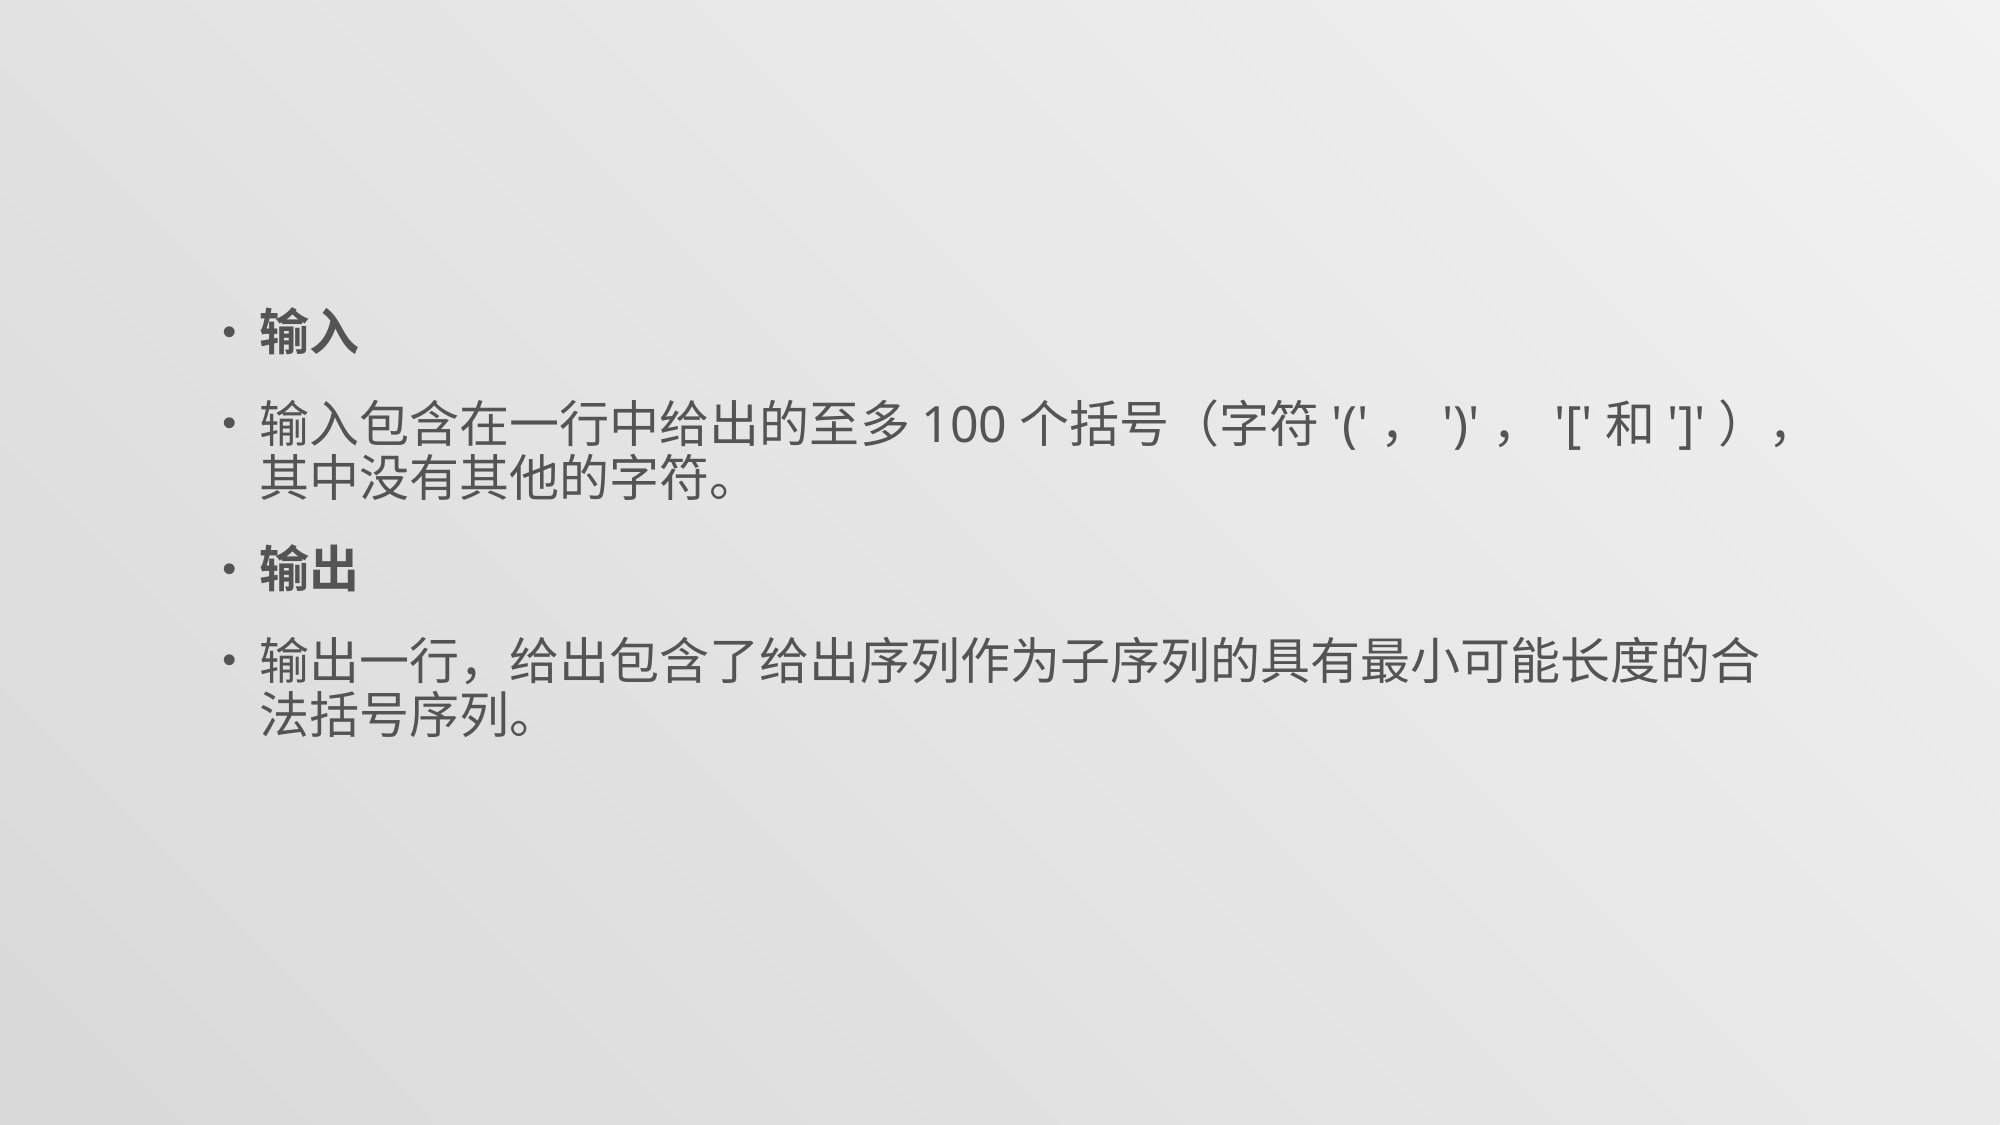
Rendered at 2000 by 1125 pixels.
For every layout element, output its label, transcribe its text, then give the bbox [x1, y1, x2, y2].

list 输入 输入包含在一行中给出的至多100个括号（字符'('，')'，'['和']'），其中没有其他的字符。 输出 输出一行，给出包含了给出序列作为子序列的具有最小可能长度的合法括号序列。 [199, 299, 1800, 1013]
